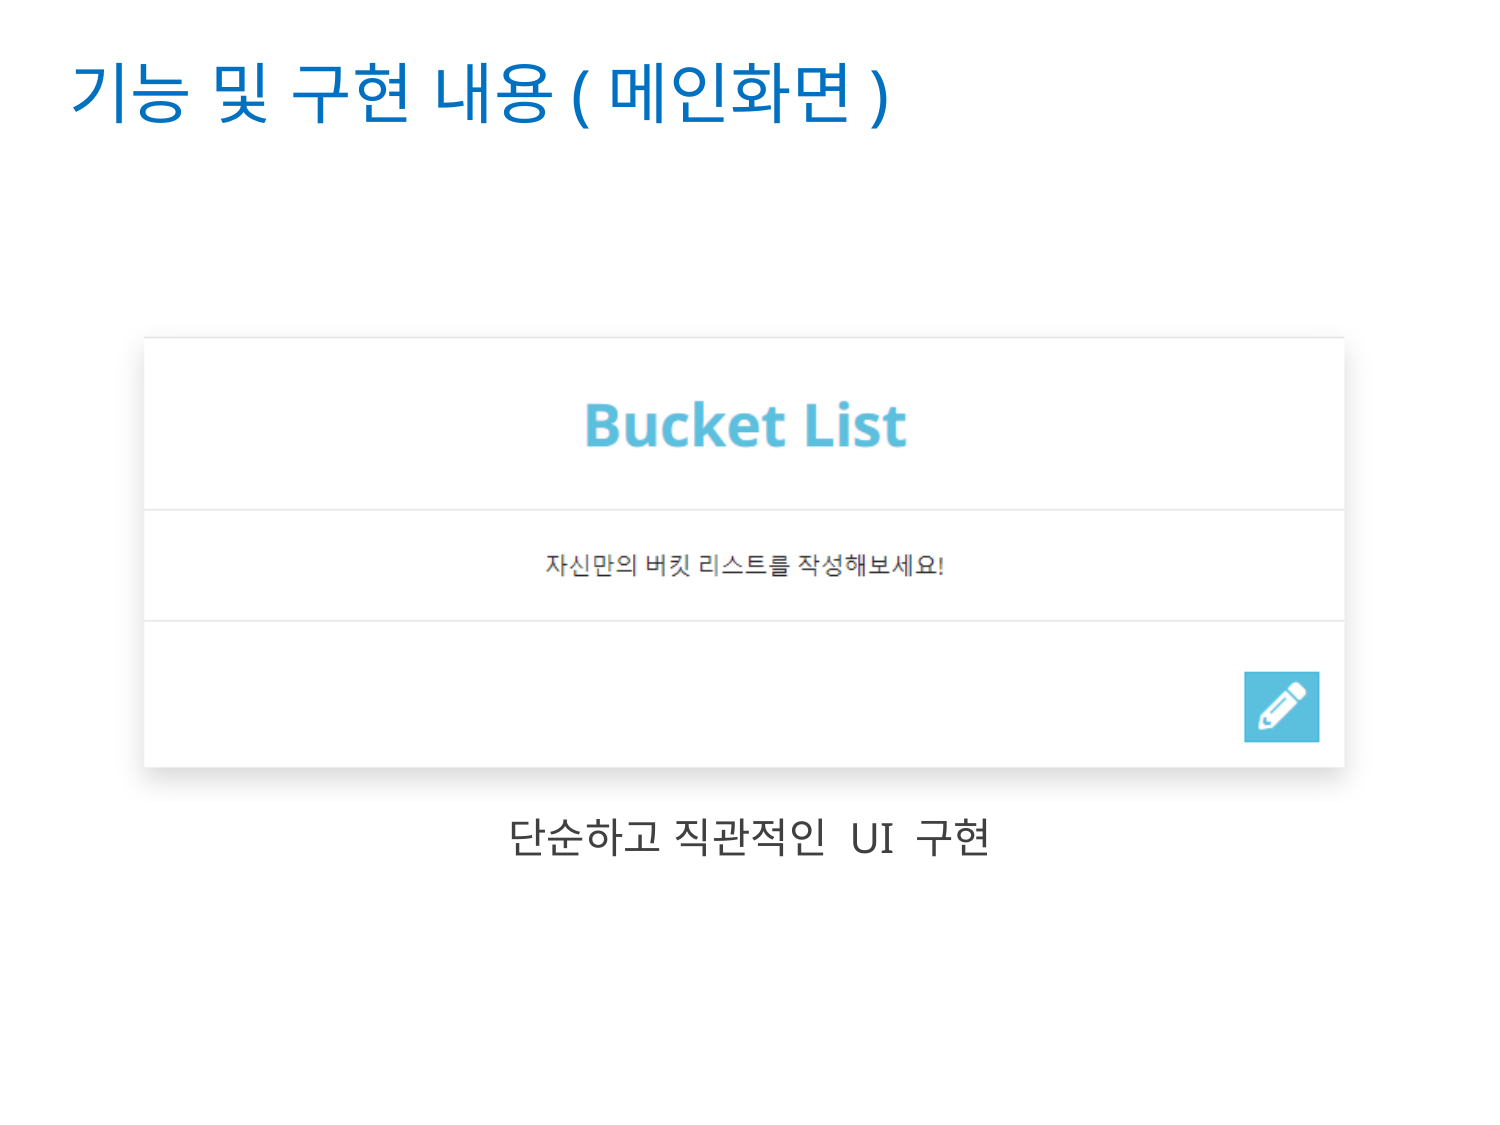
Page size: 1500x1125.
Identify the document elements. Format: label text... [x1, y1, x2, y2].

text_box 단순하고 직관적인 UI 구현 [237, 804, 1263, 869]
text_box 기능 및 구현 내용(메인화면) [54, 44, 1500, 140]
picture [109, 323, 1390, 802]
